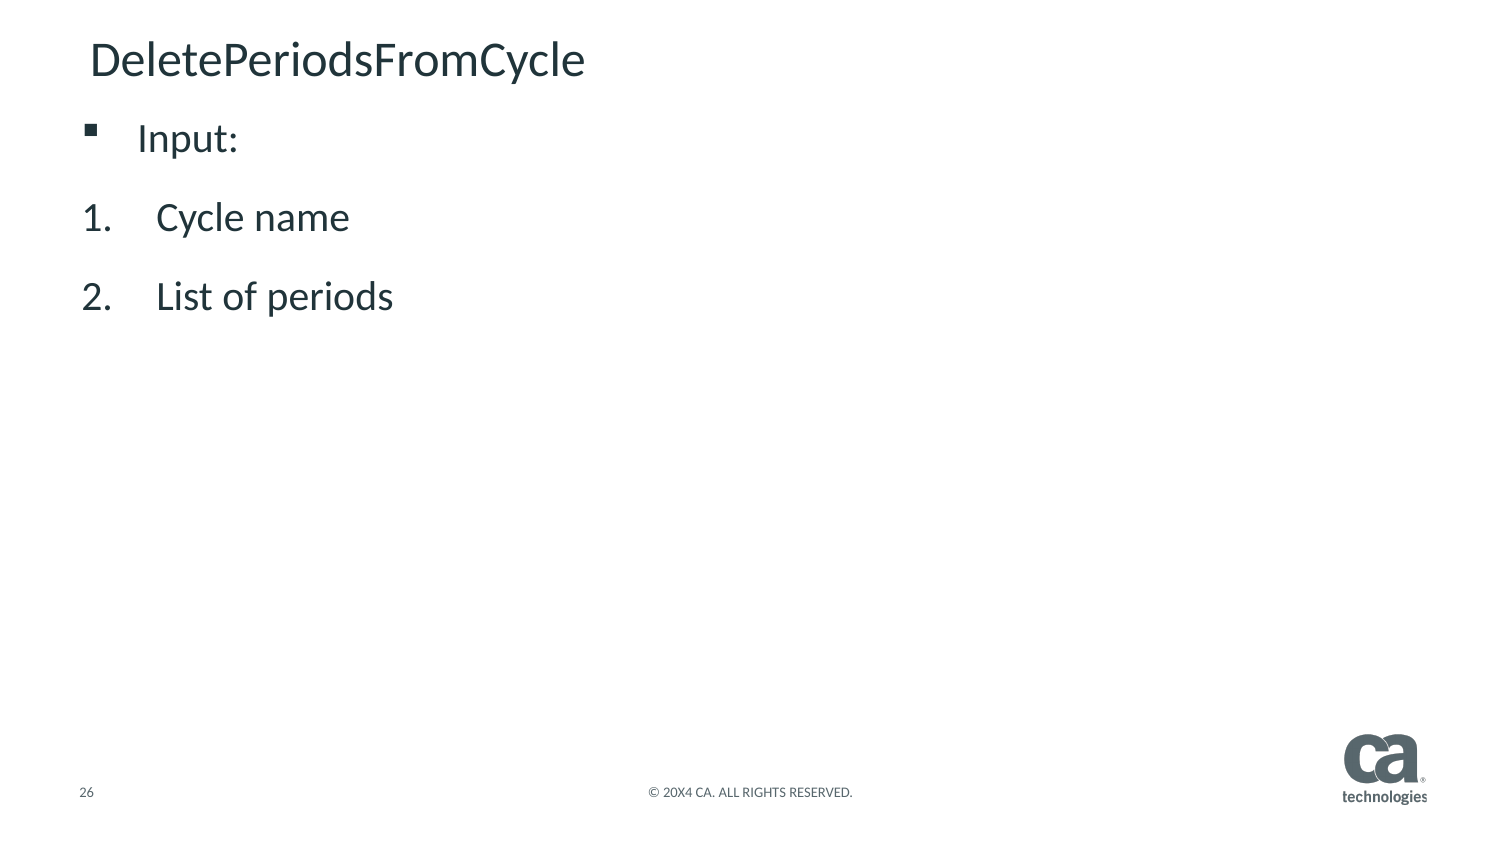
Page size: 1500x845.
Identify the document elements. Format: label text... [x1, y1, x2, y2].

list Input: Cycle name List of periods [66, 102, 1407, 641]
title DeletePeriodsFromCycle [75, 25, 1425, 94]
